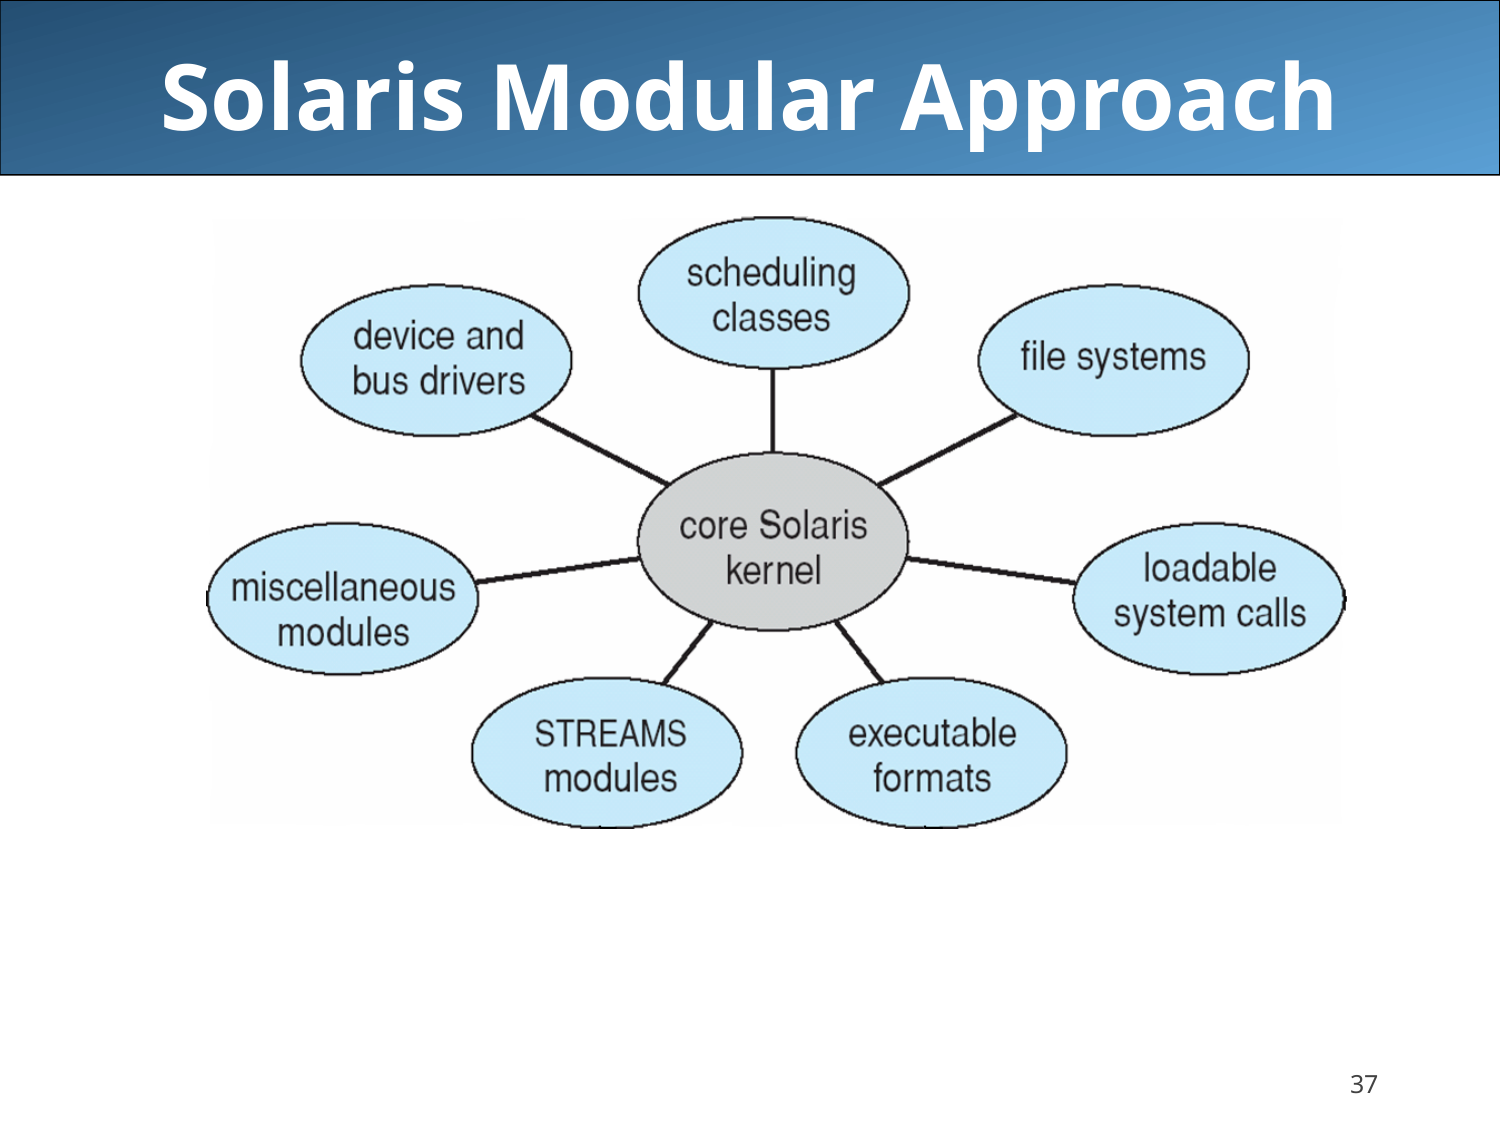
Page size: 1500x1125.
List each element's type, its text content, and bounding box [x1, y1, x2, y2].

picture [206, 213, 1349, 829]
title Solaris Modular Approach [74, 0, 1426, 188]
